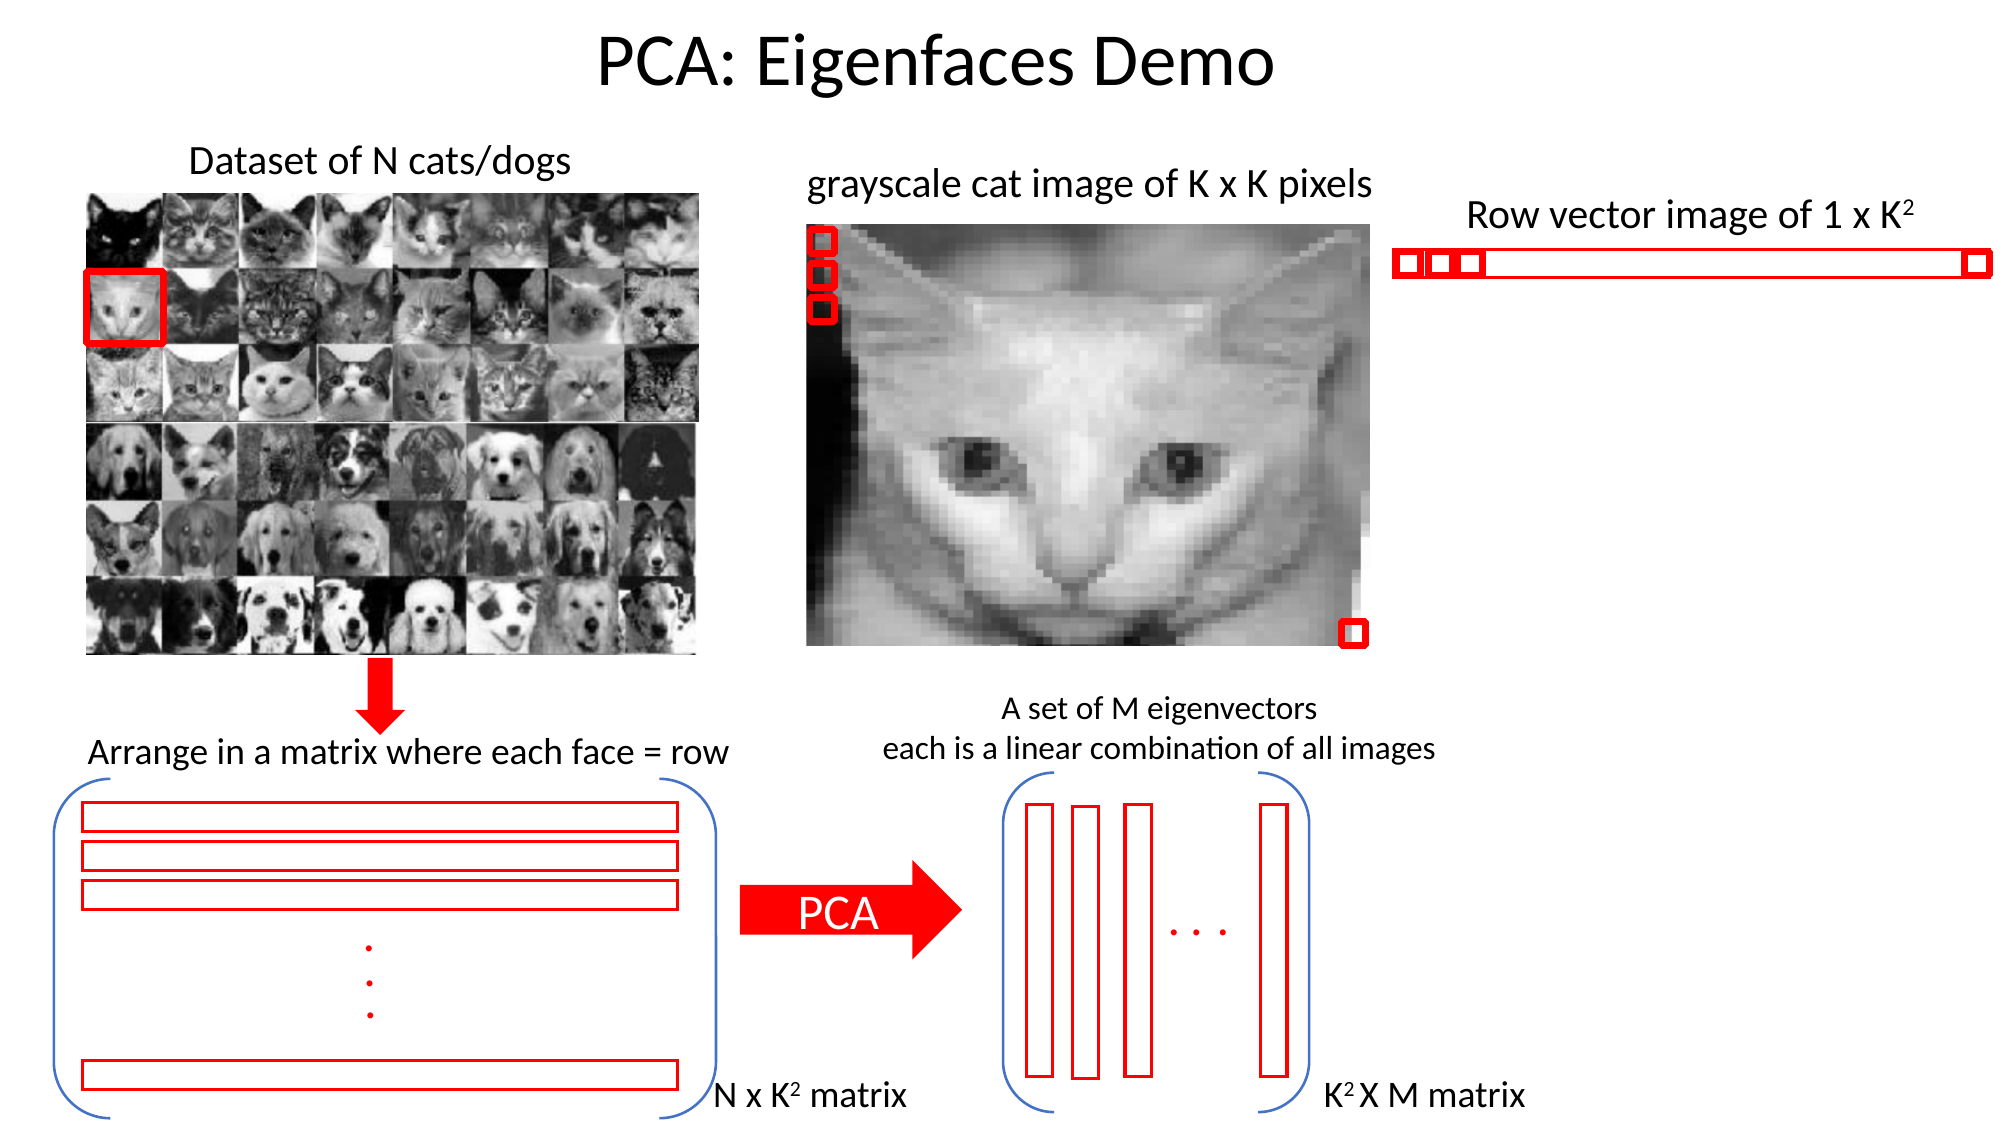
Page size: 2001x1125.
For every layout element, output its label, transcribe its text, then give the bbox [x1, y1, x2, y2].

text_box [86, 193, 699, 655]
text_box Dataset of N cats/dogs [173, 125, 596, 190]
text_box K2 X M matrix [1309, 1062, 1573, 1123]
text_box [805, 224, 1370, 646]
text_box PCA: Eigenfaces Demo [581, 3, 1293, 109]
text_box [352, 656, 408, 719]
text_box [1393, 249, 1990, 278]
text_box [1003, 772, 1310, 1113]
text_box A set of M eigenvectors each is a linear combination of all images [867, 678, 1452, 774]
text_box PCA [738, 857, 964, 963]
text_box N x K2 matrix [698, 1062, 962, 1123]
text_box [53, 778, 716, 1119]
text_box Arrange in a matrix where each face = row [72, 719, 751, 780]
text_box grayscale cat image of K x K pixels [792, 148, 1405, 214]
text_box Row vector image of 1 x K2 [1451, 179, 1977, 245]
